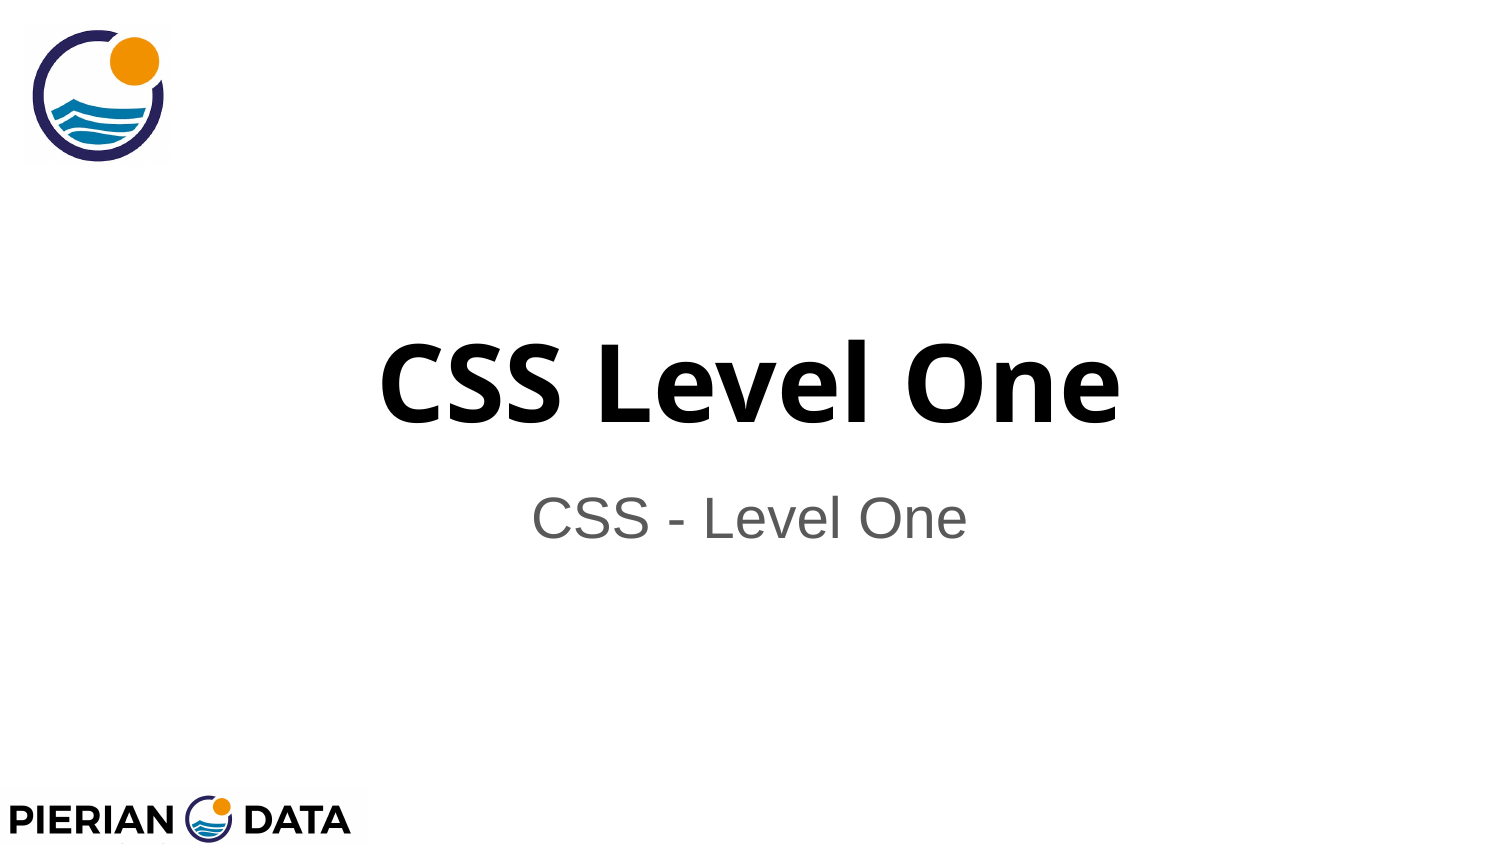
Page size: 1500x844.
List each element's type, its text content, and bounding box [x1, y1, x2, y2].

title CSS Level One [51, 122, 1449, 459]
subtitle CSS - Level One [51, 464, 1449, 595]
picture [24, 24, 172, 167]
picture [0, 787, 368, 844]
